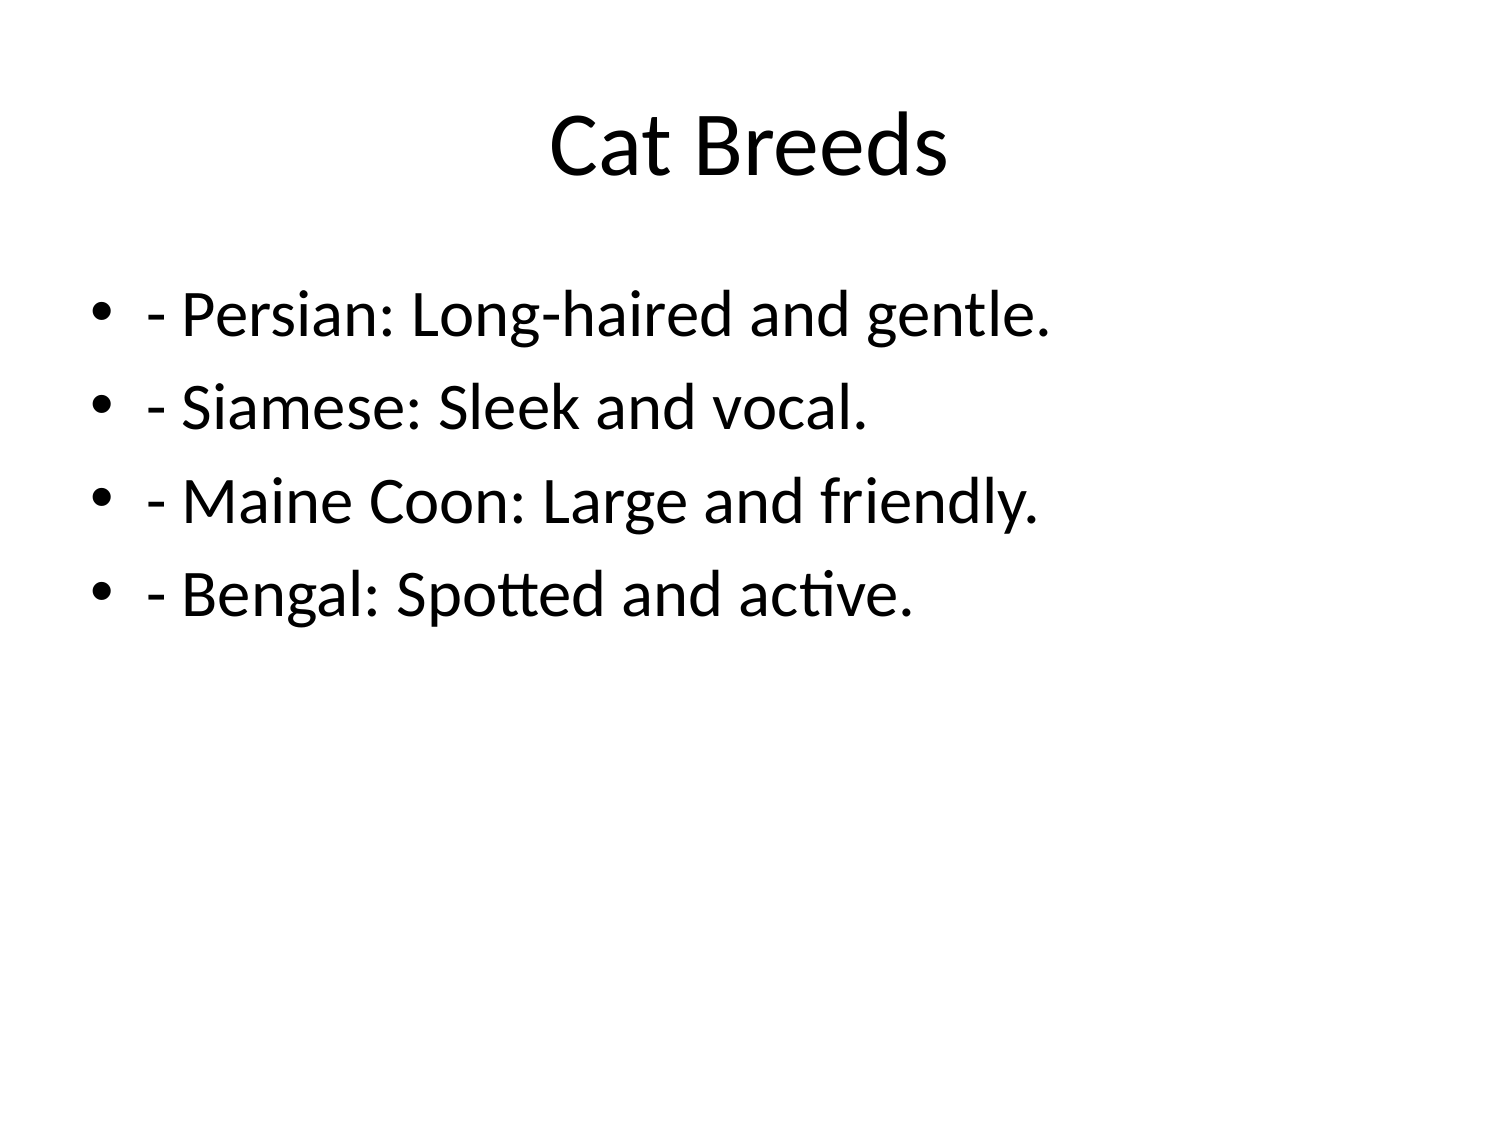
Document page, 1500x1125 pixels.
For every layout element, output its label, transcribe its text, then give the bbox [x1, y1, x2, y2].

list - Persian: Long-haired and gentle. - Siamese: Sleek and vocal. - Maine Coon: Large and friendly. - Bengal: Spotted and active. [75, 262, 1425, 1005]
title Cat Breeds [75, 45, 1425, 233]
